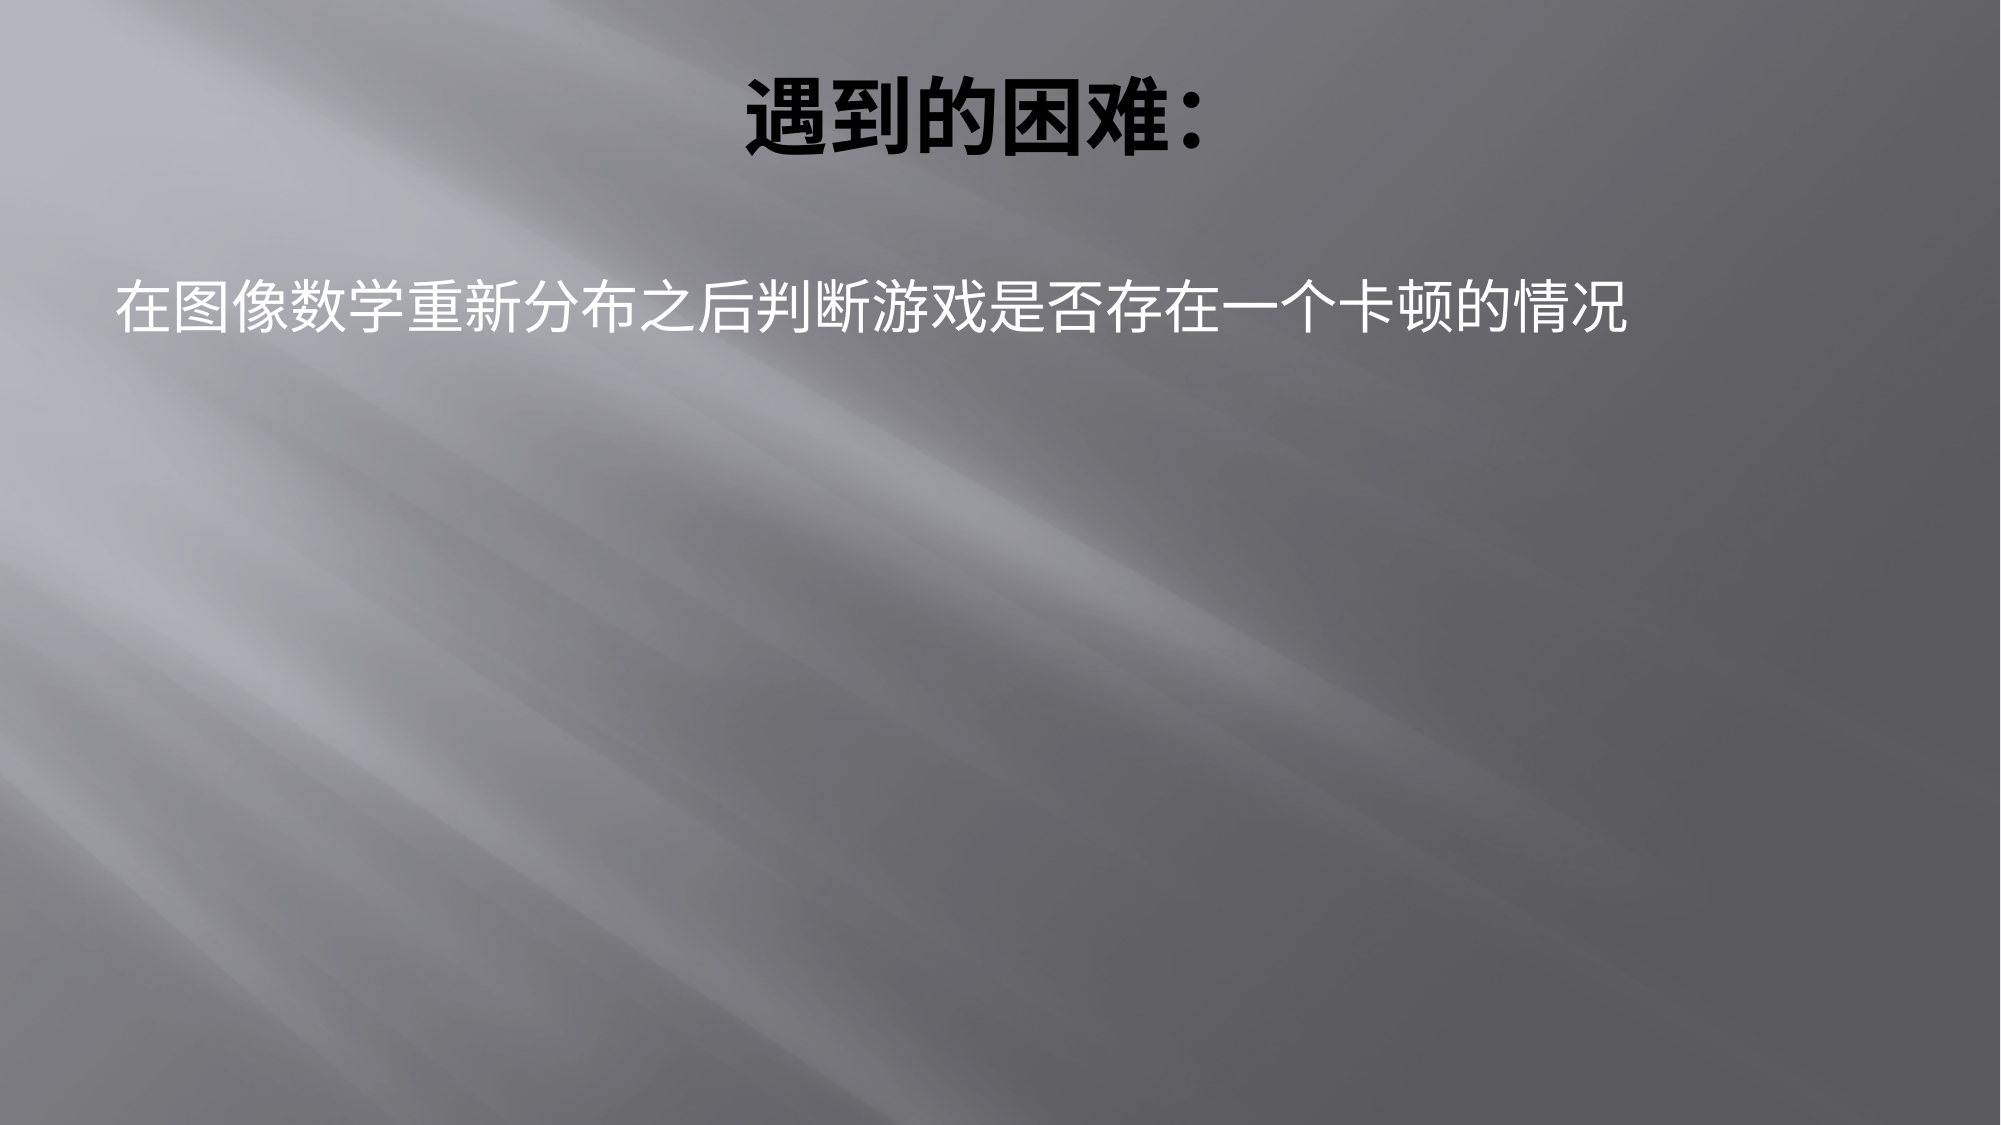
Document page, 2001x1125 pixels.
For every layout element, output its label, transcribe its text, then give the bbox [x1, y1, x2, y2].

list 在图像数学重新分布之后判断游戏是否存在一个卡顿的情况 [99, 262, 1900, 1035]
title 遇到的困难： [99, 20, 1900, 209]
